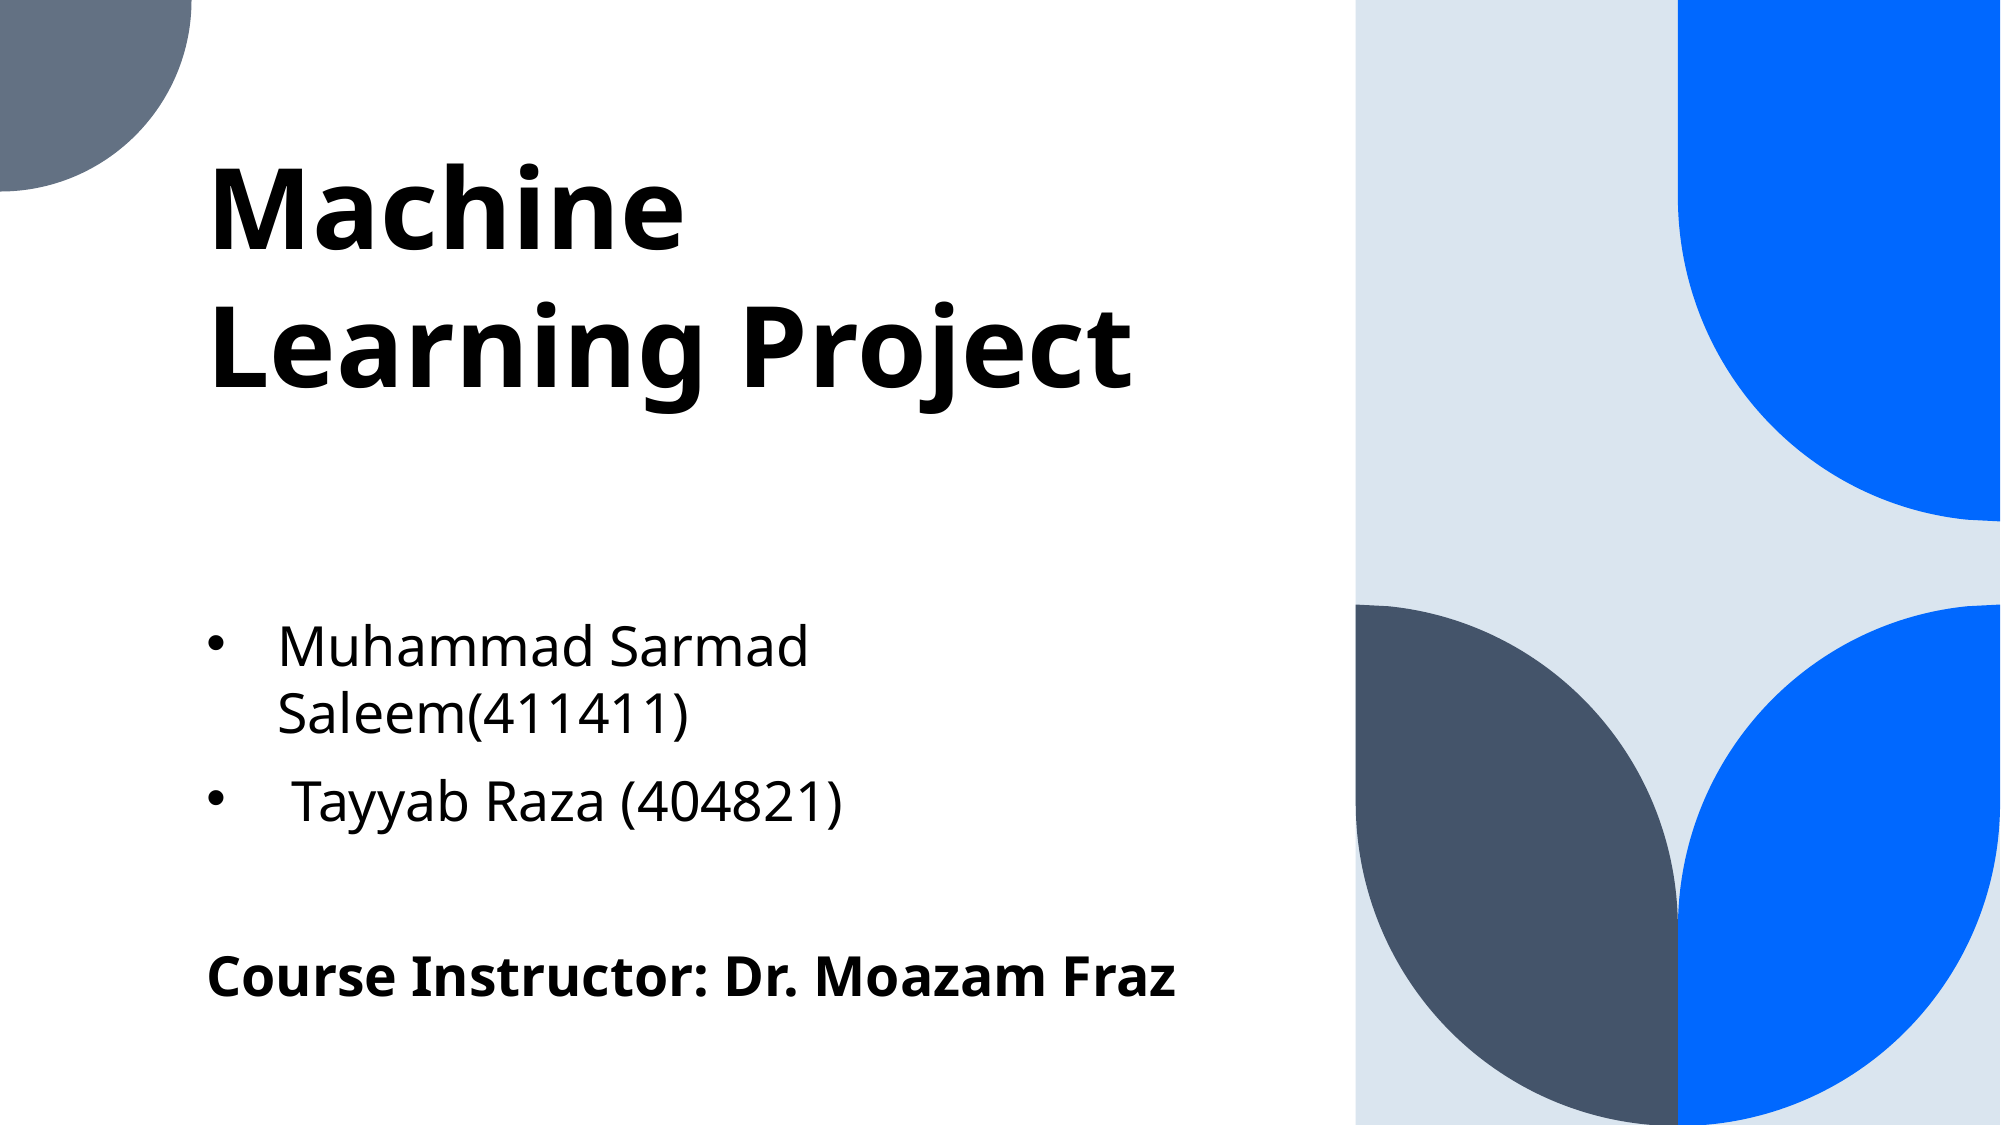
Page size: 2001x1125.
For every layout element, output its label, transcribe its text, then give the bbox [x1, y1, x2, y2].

subtitle Muhammad Sarmad Saleem(411411) Tayyab Raza (404821) Course Instructor: Dr. Moazam Fraz [191, 604, 1212, 1084]
title Machine Learning Project [191, 41, 1212, 576]
